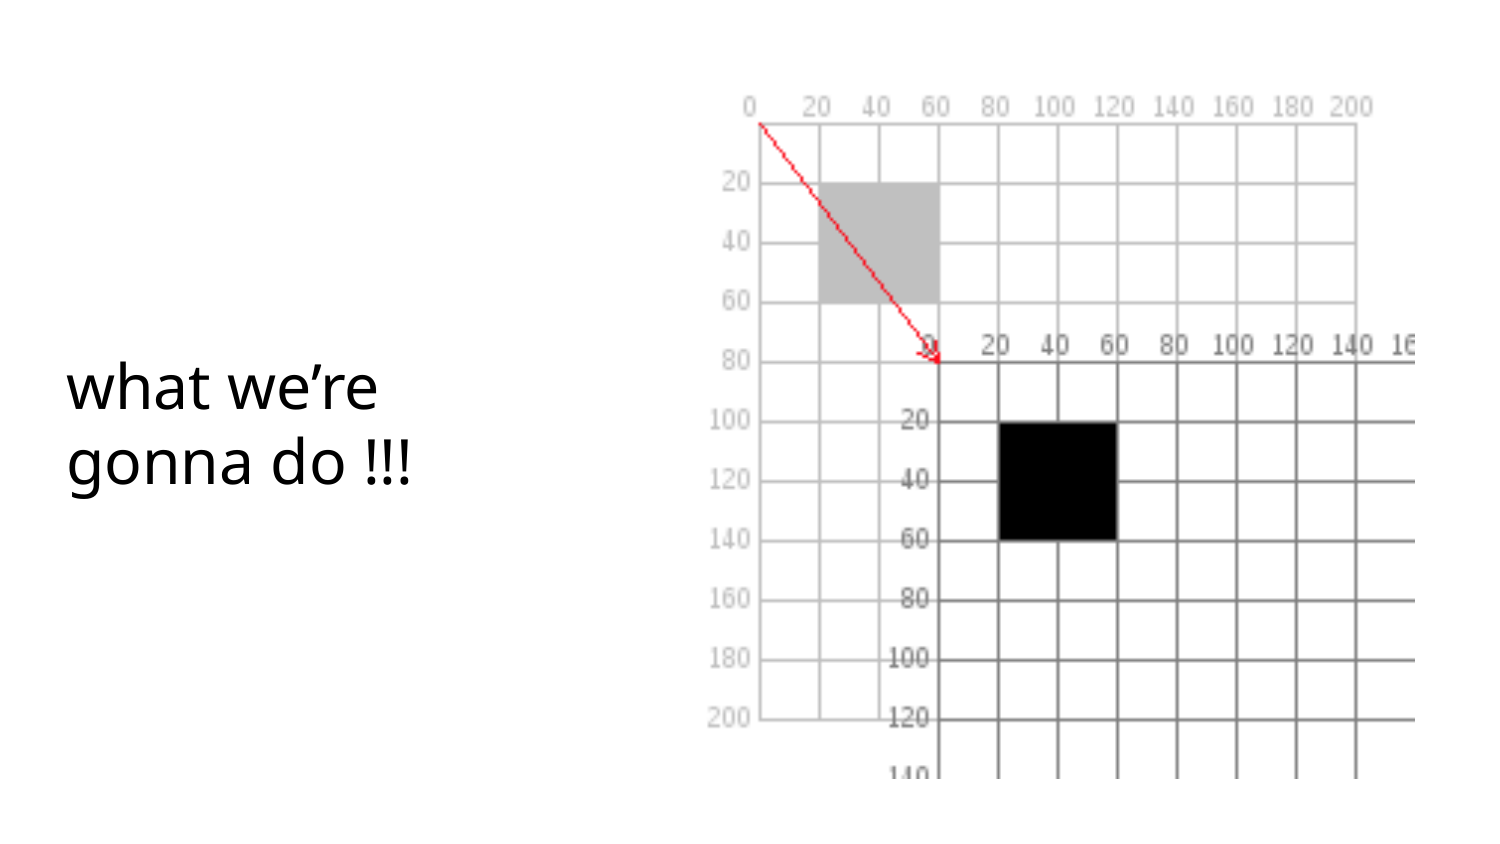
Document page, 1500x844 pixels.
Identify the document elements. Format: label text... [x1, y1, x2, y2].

title what we’re gonna do !!! [51, 94, 578, 750]
picture [699, 64, 1415, 780]
